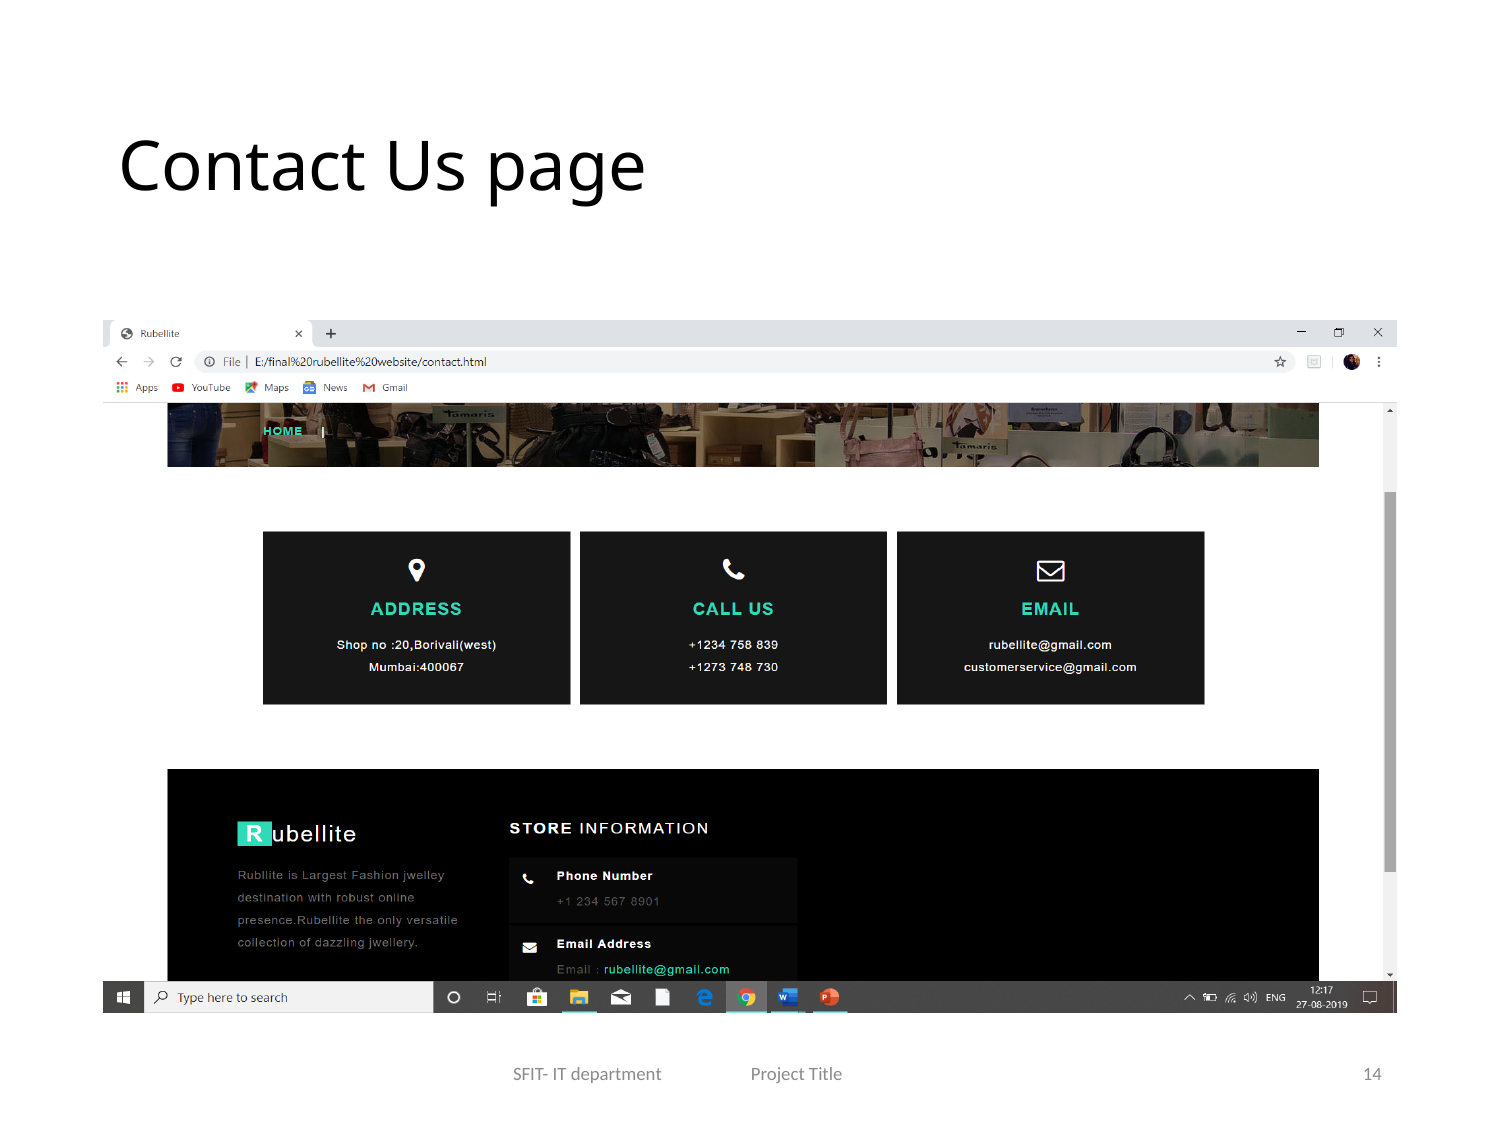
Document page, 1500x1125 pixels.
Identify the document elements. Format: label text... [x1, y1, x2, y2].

footer SFIT- IT department Project Title [496, 1042, 1004, 1103]
title Contact Us page [103, 59, 1397, 278]
picture [103, 320, 1397, 1013]
slide_number 14 [1059, 1042, 1397, 1103]
